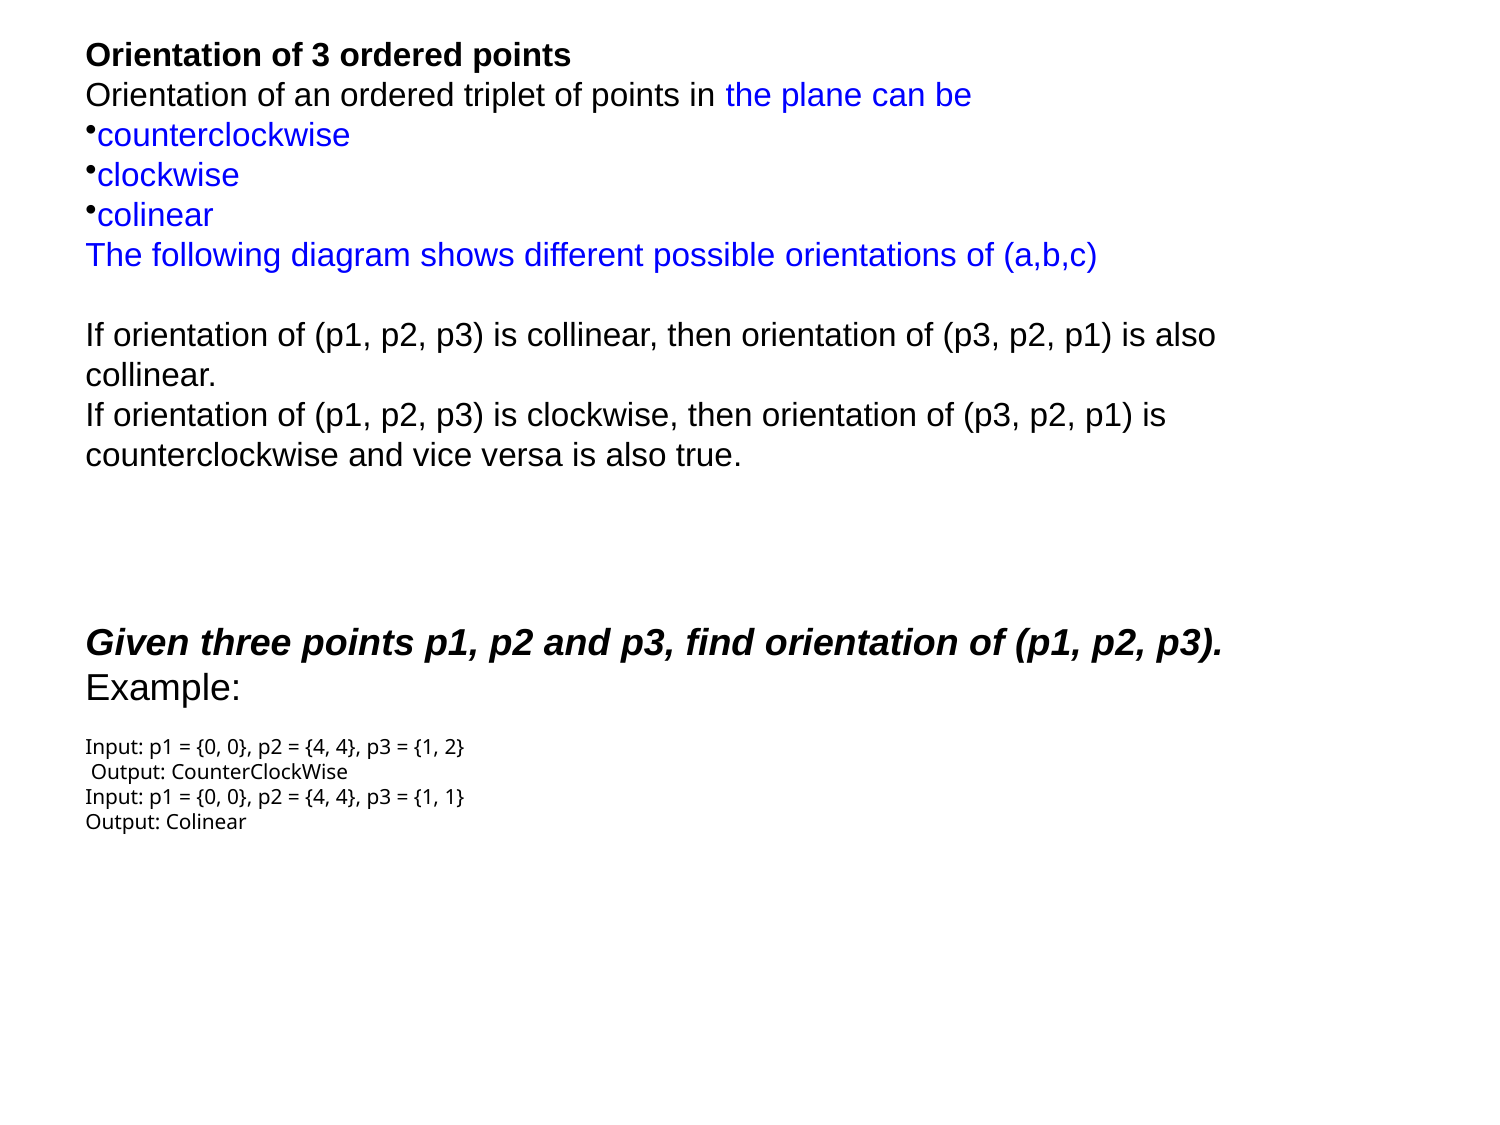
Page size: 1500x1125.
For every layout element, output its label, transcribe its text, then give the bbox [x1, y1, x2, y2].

text_box Given three points p1, p2 and p3, find orientation of (p1, p2, p3). Example: Input: p1 = {0, 0}, p2 = {4, 4}, p3 = {1, 2} Output: CounterClockWise Input: p1 = {0, 0}, p2 = {4, 4}, p3 = {1, 1} Output: Colinear [70, 610, 1266, 841]
text_box Orientation of 3 ordered points Orientation of an ordered triplet of points in the plane can be counterclockwise clockwise colinear The following diagram shows different possible orientations of (a,b,c) If orientation of (p1, p2, p3) is collinear, then orientation of (p3, p2, p1) is also collinear. If orientation of (p1, p2, p3) is clockwise, then orientation of (p3, p2, p1) is counterclockwise and vice versa is also true. [70, 26, 1313, 481]
